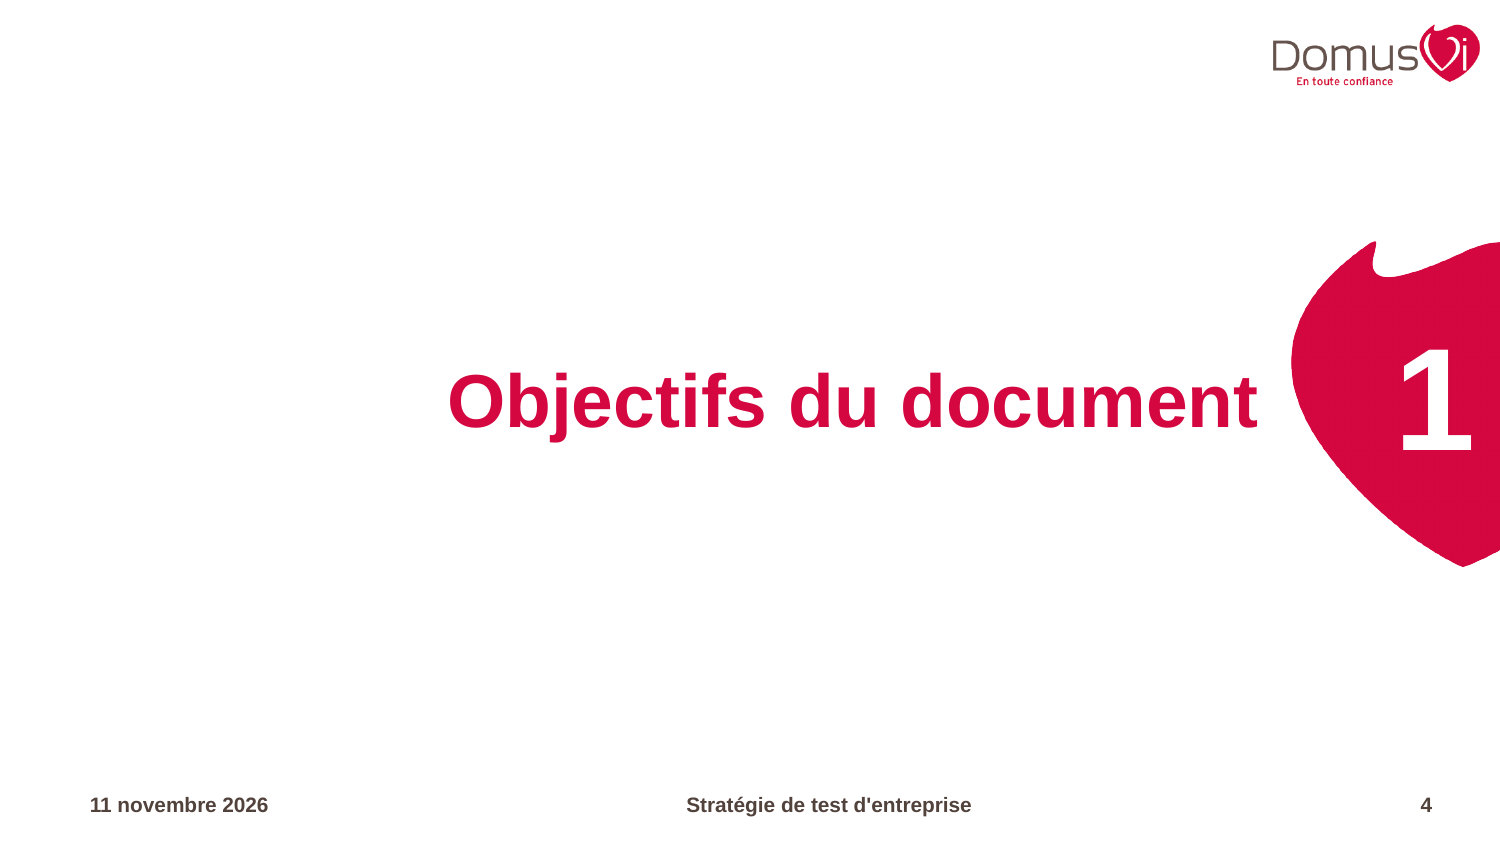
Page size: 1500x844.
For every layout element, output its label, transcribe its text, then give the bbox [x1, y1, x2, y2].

title Objectifs du document [75, 266, 1275, 541]
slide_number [75, 782, 288, 827]
picture [1287, 237, 1500, 571]
footer Stratégie de test d'entreprise [291, 782, 1367, 827]
slide_number 4 [1369, 782, 1447, 827]
picture [1258, 11, 1493, 100]
text_box 1 [1316, 265, 1476, 541]
